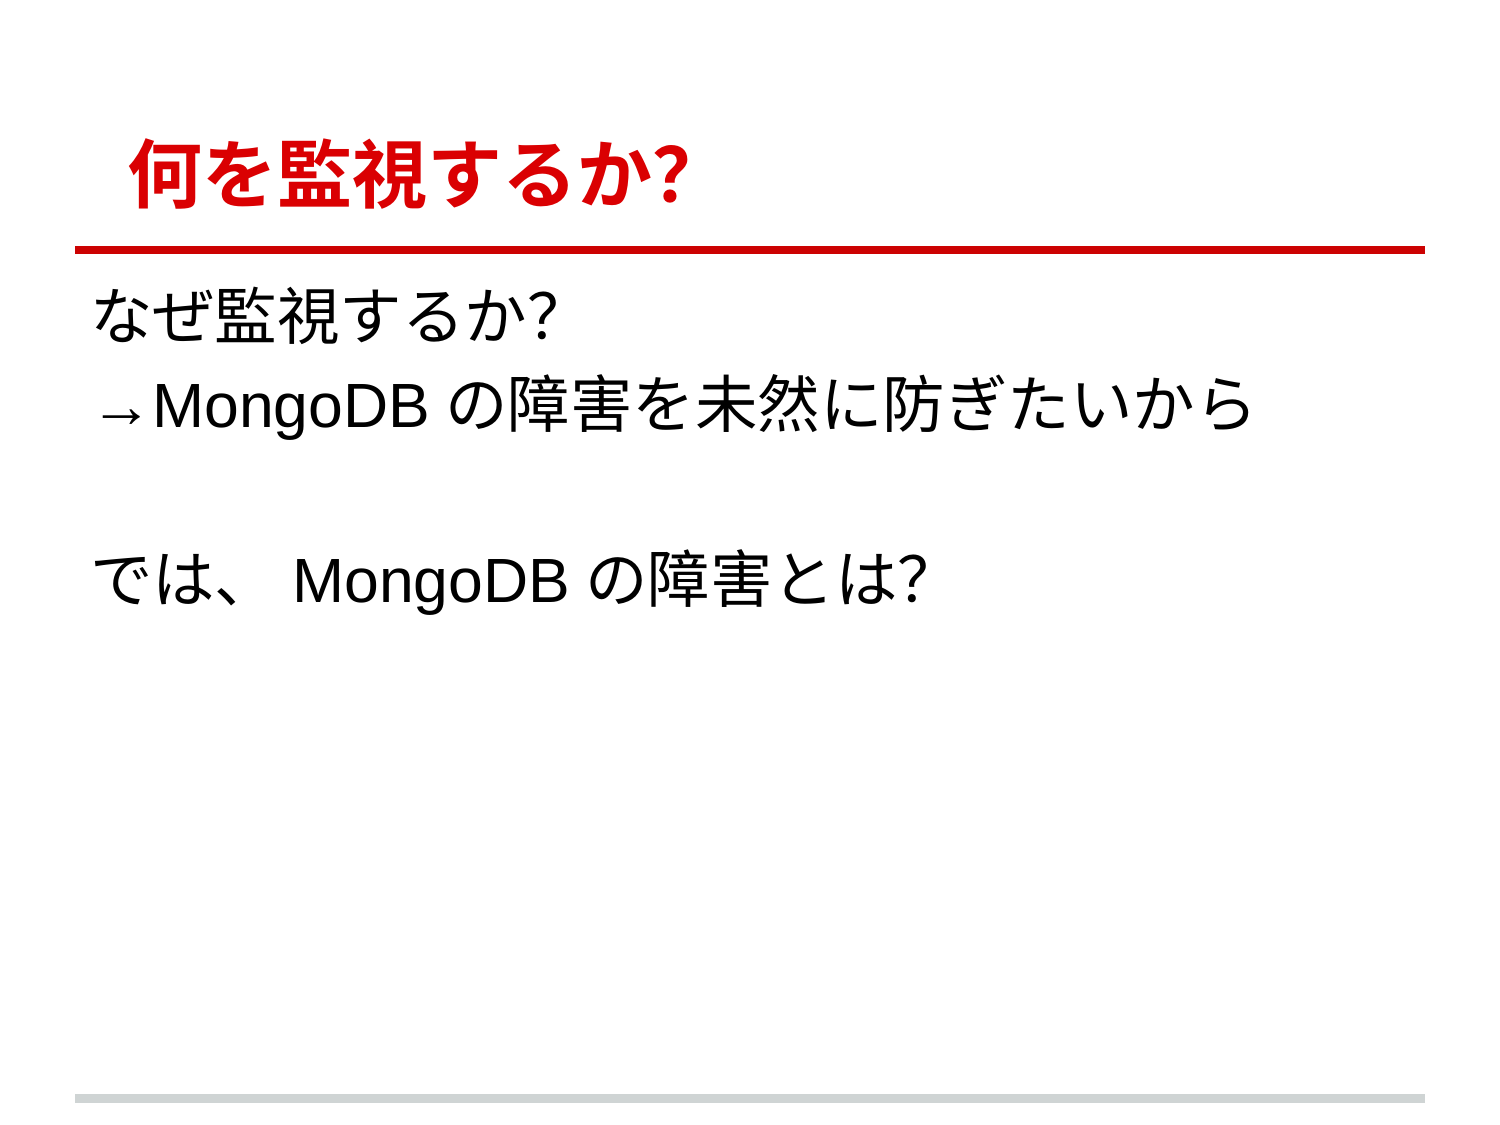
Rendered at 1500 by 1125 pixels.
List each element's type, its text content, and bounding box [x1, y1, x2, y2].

list なぜ監視するか？ →MongoDBの障害を未然に防ぎたいから では、MongoDBの障害とは？ [75, 262, 1425, 504]
title 何を監視するか？ [75, 45, 1425, 233]
